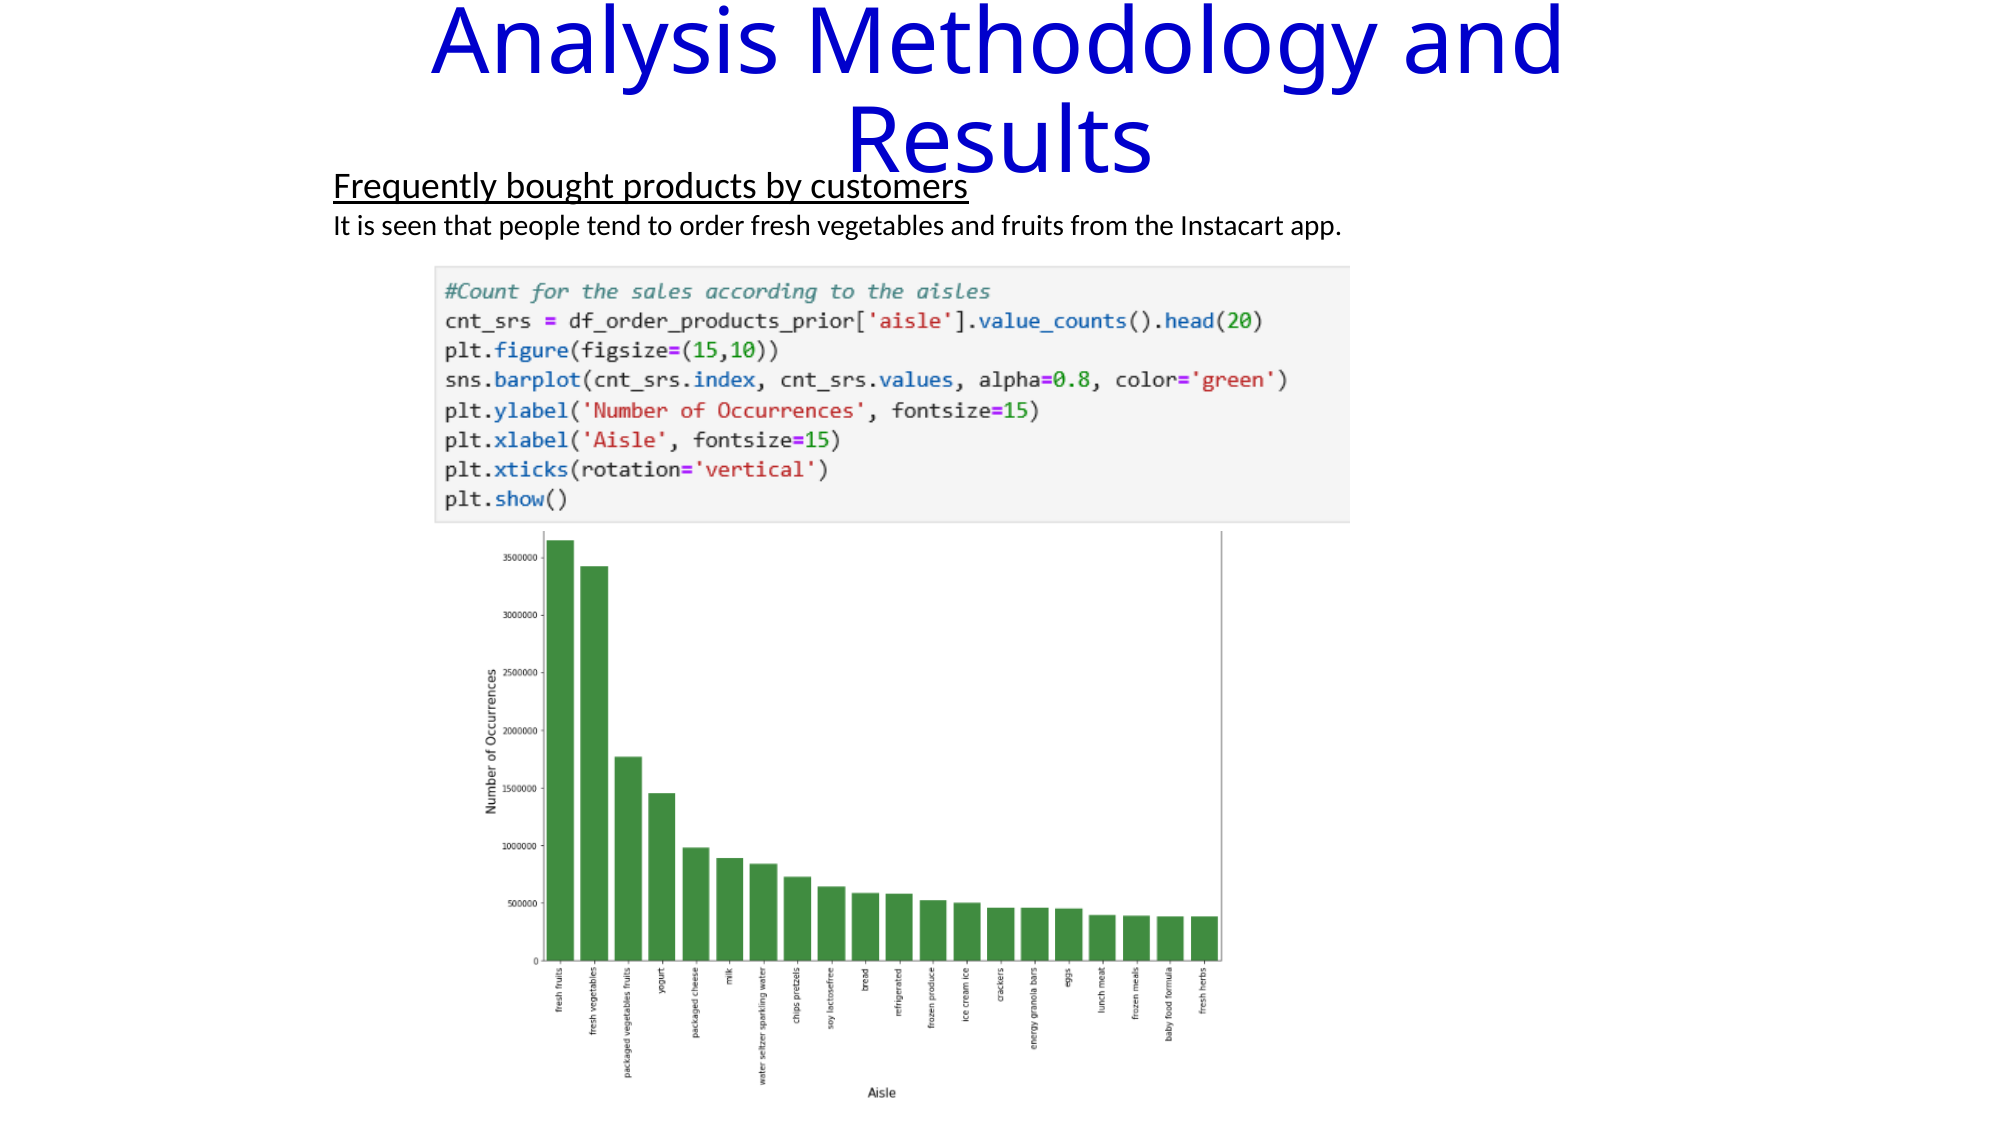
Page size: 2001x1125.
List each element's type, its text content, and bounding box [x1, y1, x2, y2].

title Analysis Methodology and Results [324, 0, 1675, 188]
list Frequently bought products by customers It is seen that people tend to order fresh vegetables and fruits from the Instacart app. [318, 153, 1682, 1046]
picture [427, 257, 1350, 1112]
